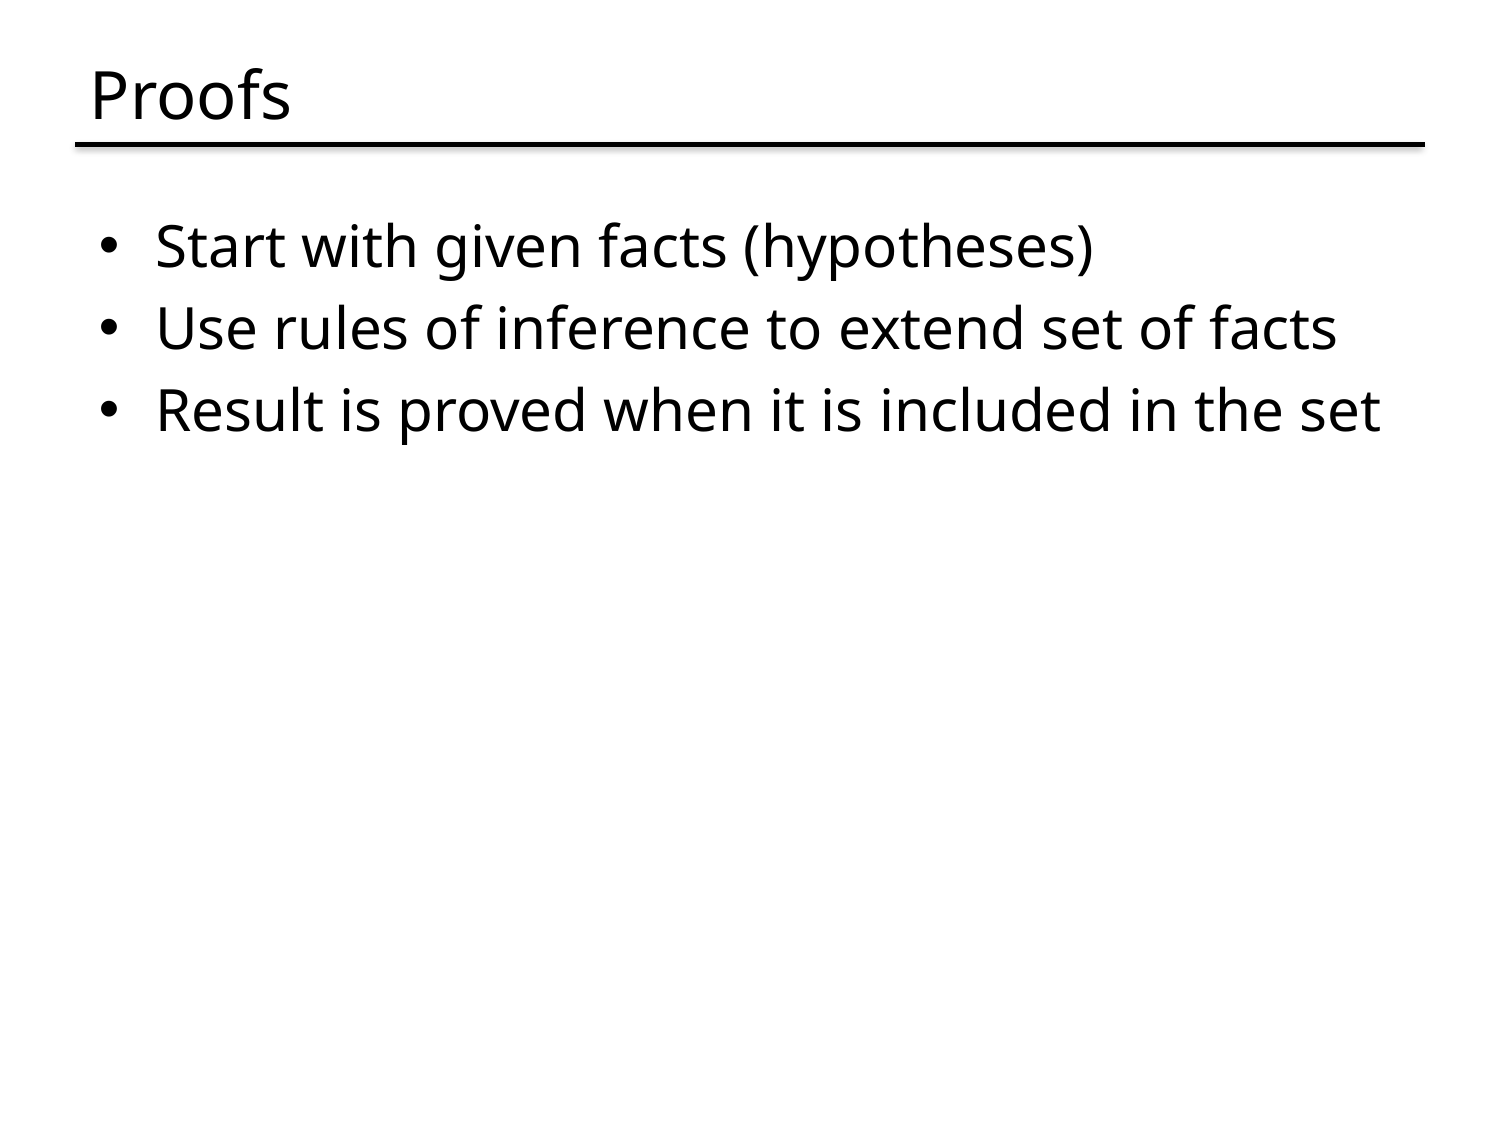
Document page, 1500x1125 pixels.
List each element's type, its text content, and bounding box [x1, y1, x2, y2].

title Proofs [75, 45, 1425, 145]
list Start with given facts (hypotheses) Use rules of inference to extend set of facts Result is proved when it is included in the set [84, 202, 1435, 1046]
